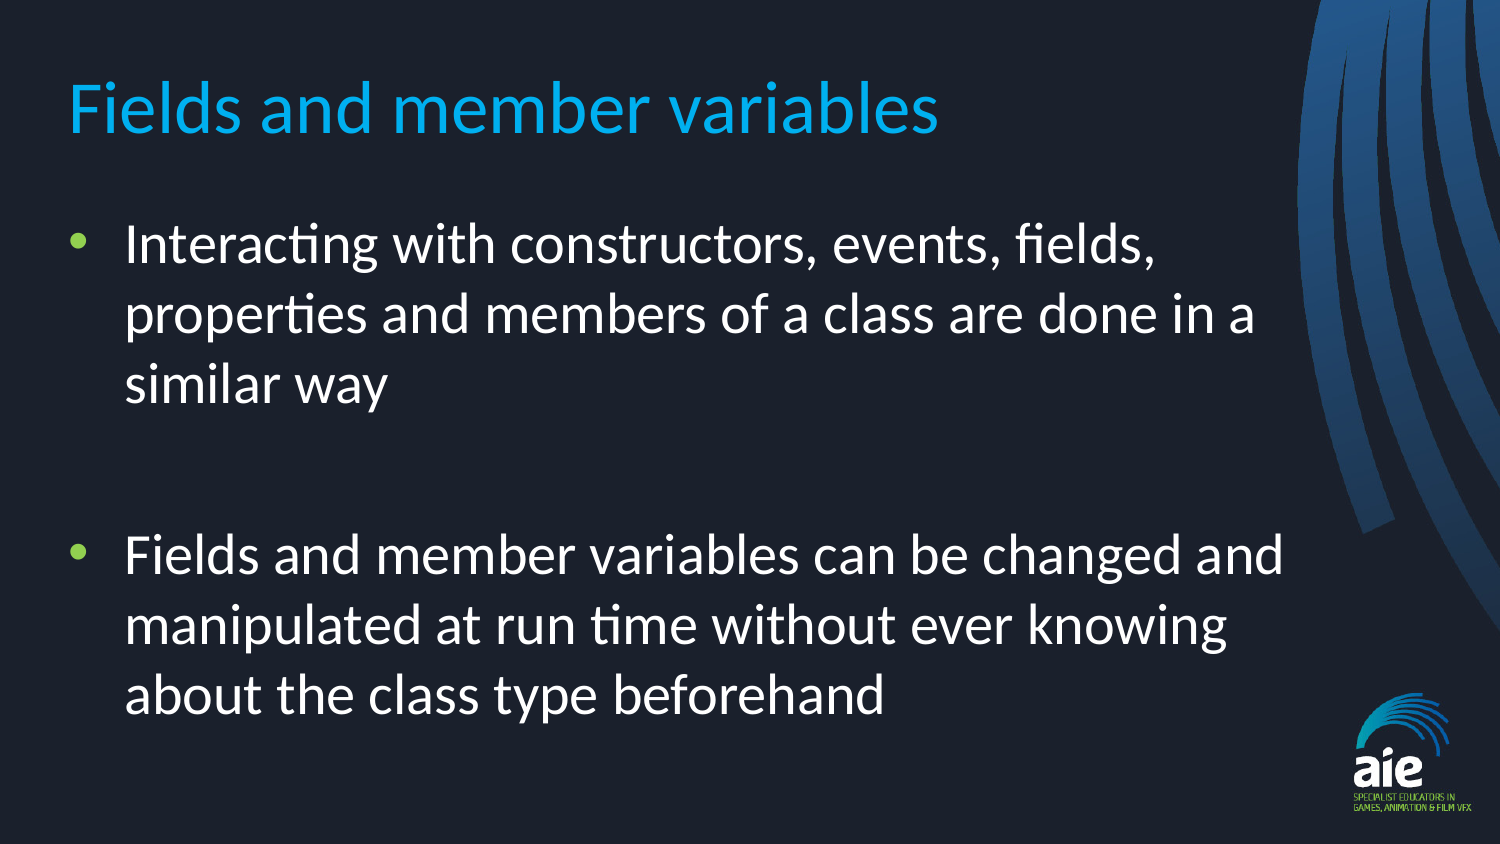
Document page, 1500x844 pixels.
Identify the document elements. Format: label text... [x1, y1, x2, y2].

picture [0, 0, 1500, 844]
list Interacting with constructors, events, fields, properties and members of a class are done in a similar way Fields and member variables can be changed and manipulated at run time without ever knowing about the class type beforehand [53, 197, 1329, 753]
title Fields and member variables [53, 33, 1425, 175]
